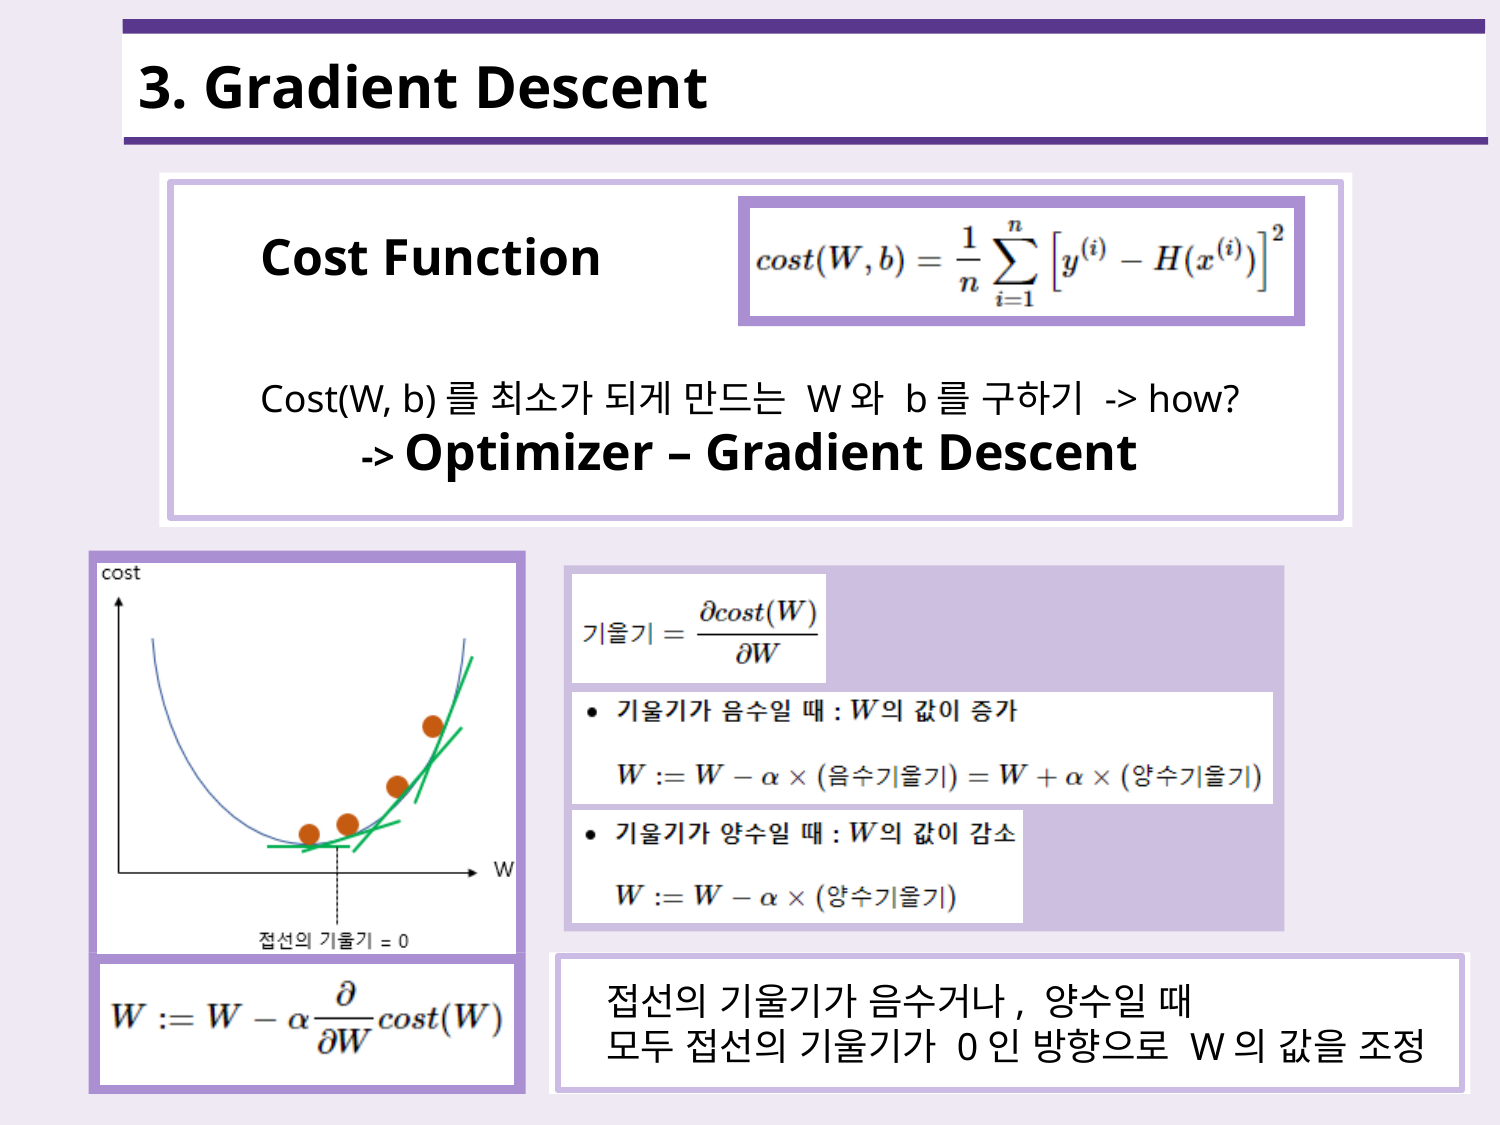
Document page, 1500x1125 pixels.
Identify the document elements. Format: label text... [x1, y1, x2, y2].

text_box 3. Gradient Descent [123, 152, 1282, 268]
text_box [562, 563, 1286, 934]
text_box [122, 18, 1489, 145]
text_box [548, 951, 1471, 1095]
picture [97, 563, 517, 954]
picture [572, 810, 1023, 924]
text_box [86, 549, 528, 950]
picture [100, 963, 514, 1085]
picture [572, 573, 827, 683]
picture [572, 692, 1274, 804]
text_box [159, 172, 1353, 528]
text_box [86, 950, 528, 1096]
picture [749, 207, 1294, 317]
